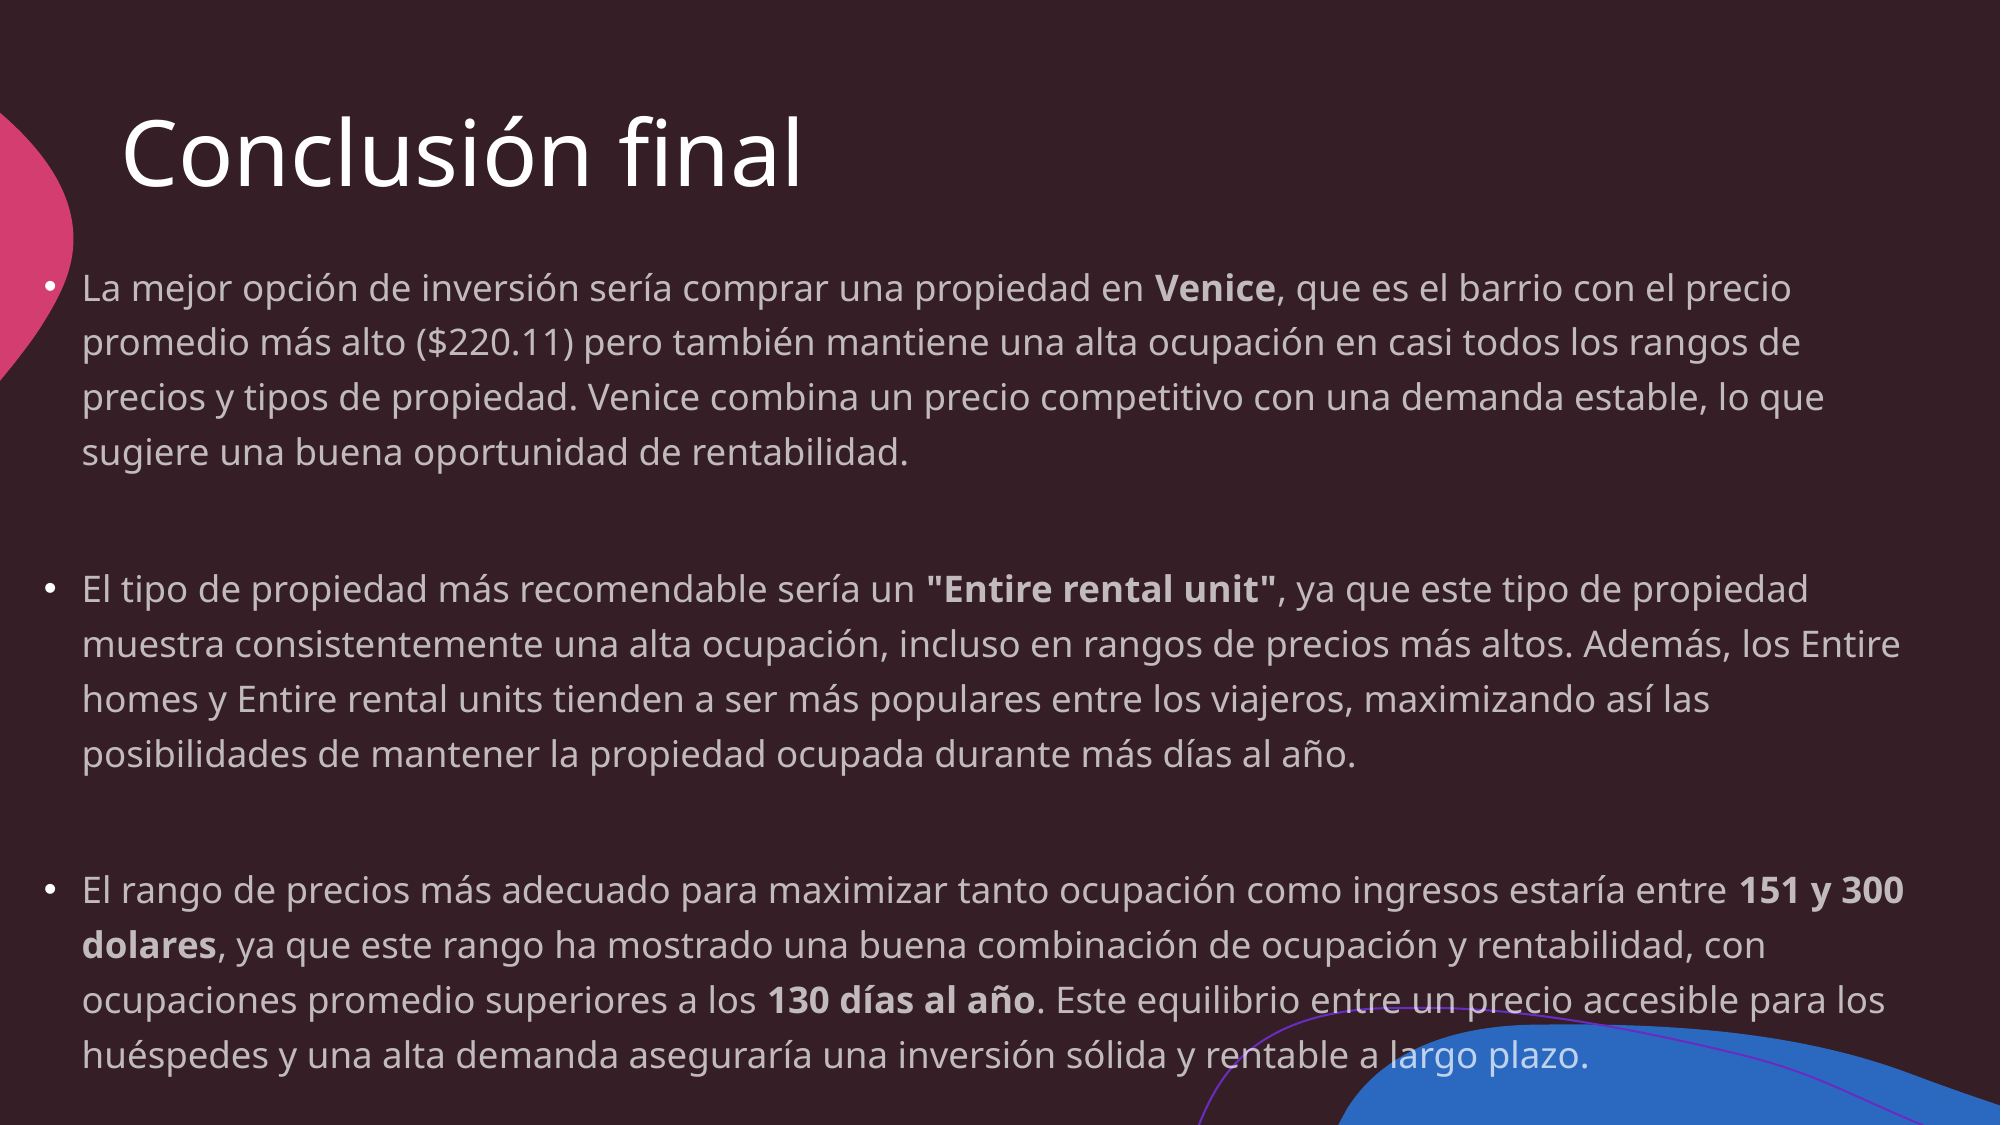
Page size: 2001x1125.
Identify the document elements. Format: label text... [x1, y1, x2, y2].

list La mejor opción de inversión sería comprar una propiedad en Venice, que es el barrio con el precio promedio más alto ($220.11) pero también mantiene una alta ocupación en casi todos los rangos de precios y tipos de propiedad. Venice combina un precio competitivo con una demanda estable, lo que sugiere una buena oportunidad de rentabilidad. El tipo de propiedad más recomendable sería un "Entire rental unit", ya que este tipo de propiedad muestra consistentemente una alta ocupación, incluso en rangos de precios más altos. Además, los Entire homes y Entire rental units tienden a ser más populares entre los viajeros, maximizando así las posibilidades de mantener la propiedad ocupada durante más días al año. El rango de precios más adecuado para maximizar tanto ocupación como ingresos estaría entre 151 y 300 dolares, ya que este rango ha mostrado una buena combinación de ocupación y rentabilidad, con ocupaciones promedio superiores a los 130 días al año. Este equilibrio entre un precio accesible para los huéspedes y una alta demanda aseguraría una inversión sólida y rentable a largo plazo. [28, 245, 1932, 1094]
title Conclusión final [105, 31, 1856, 245]
